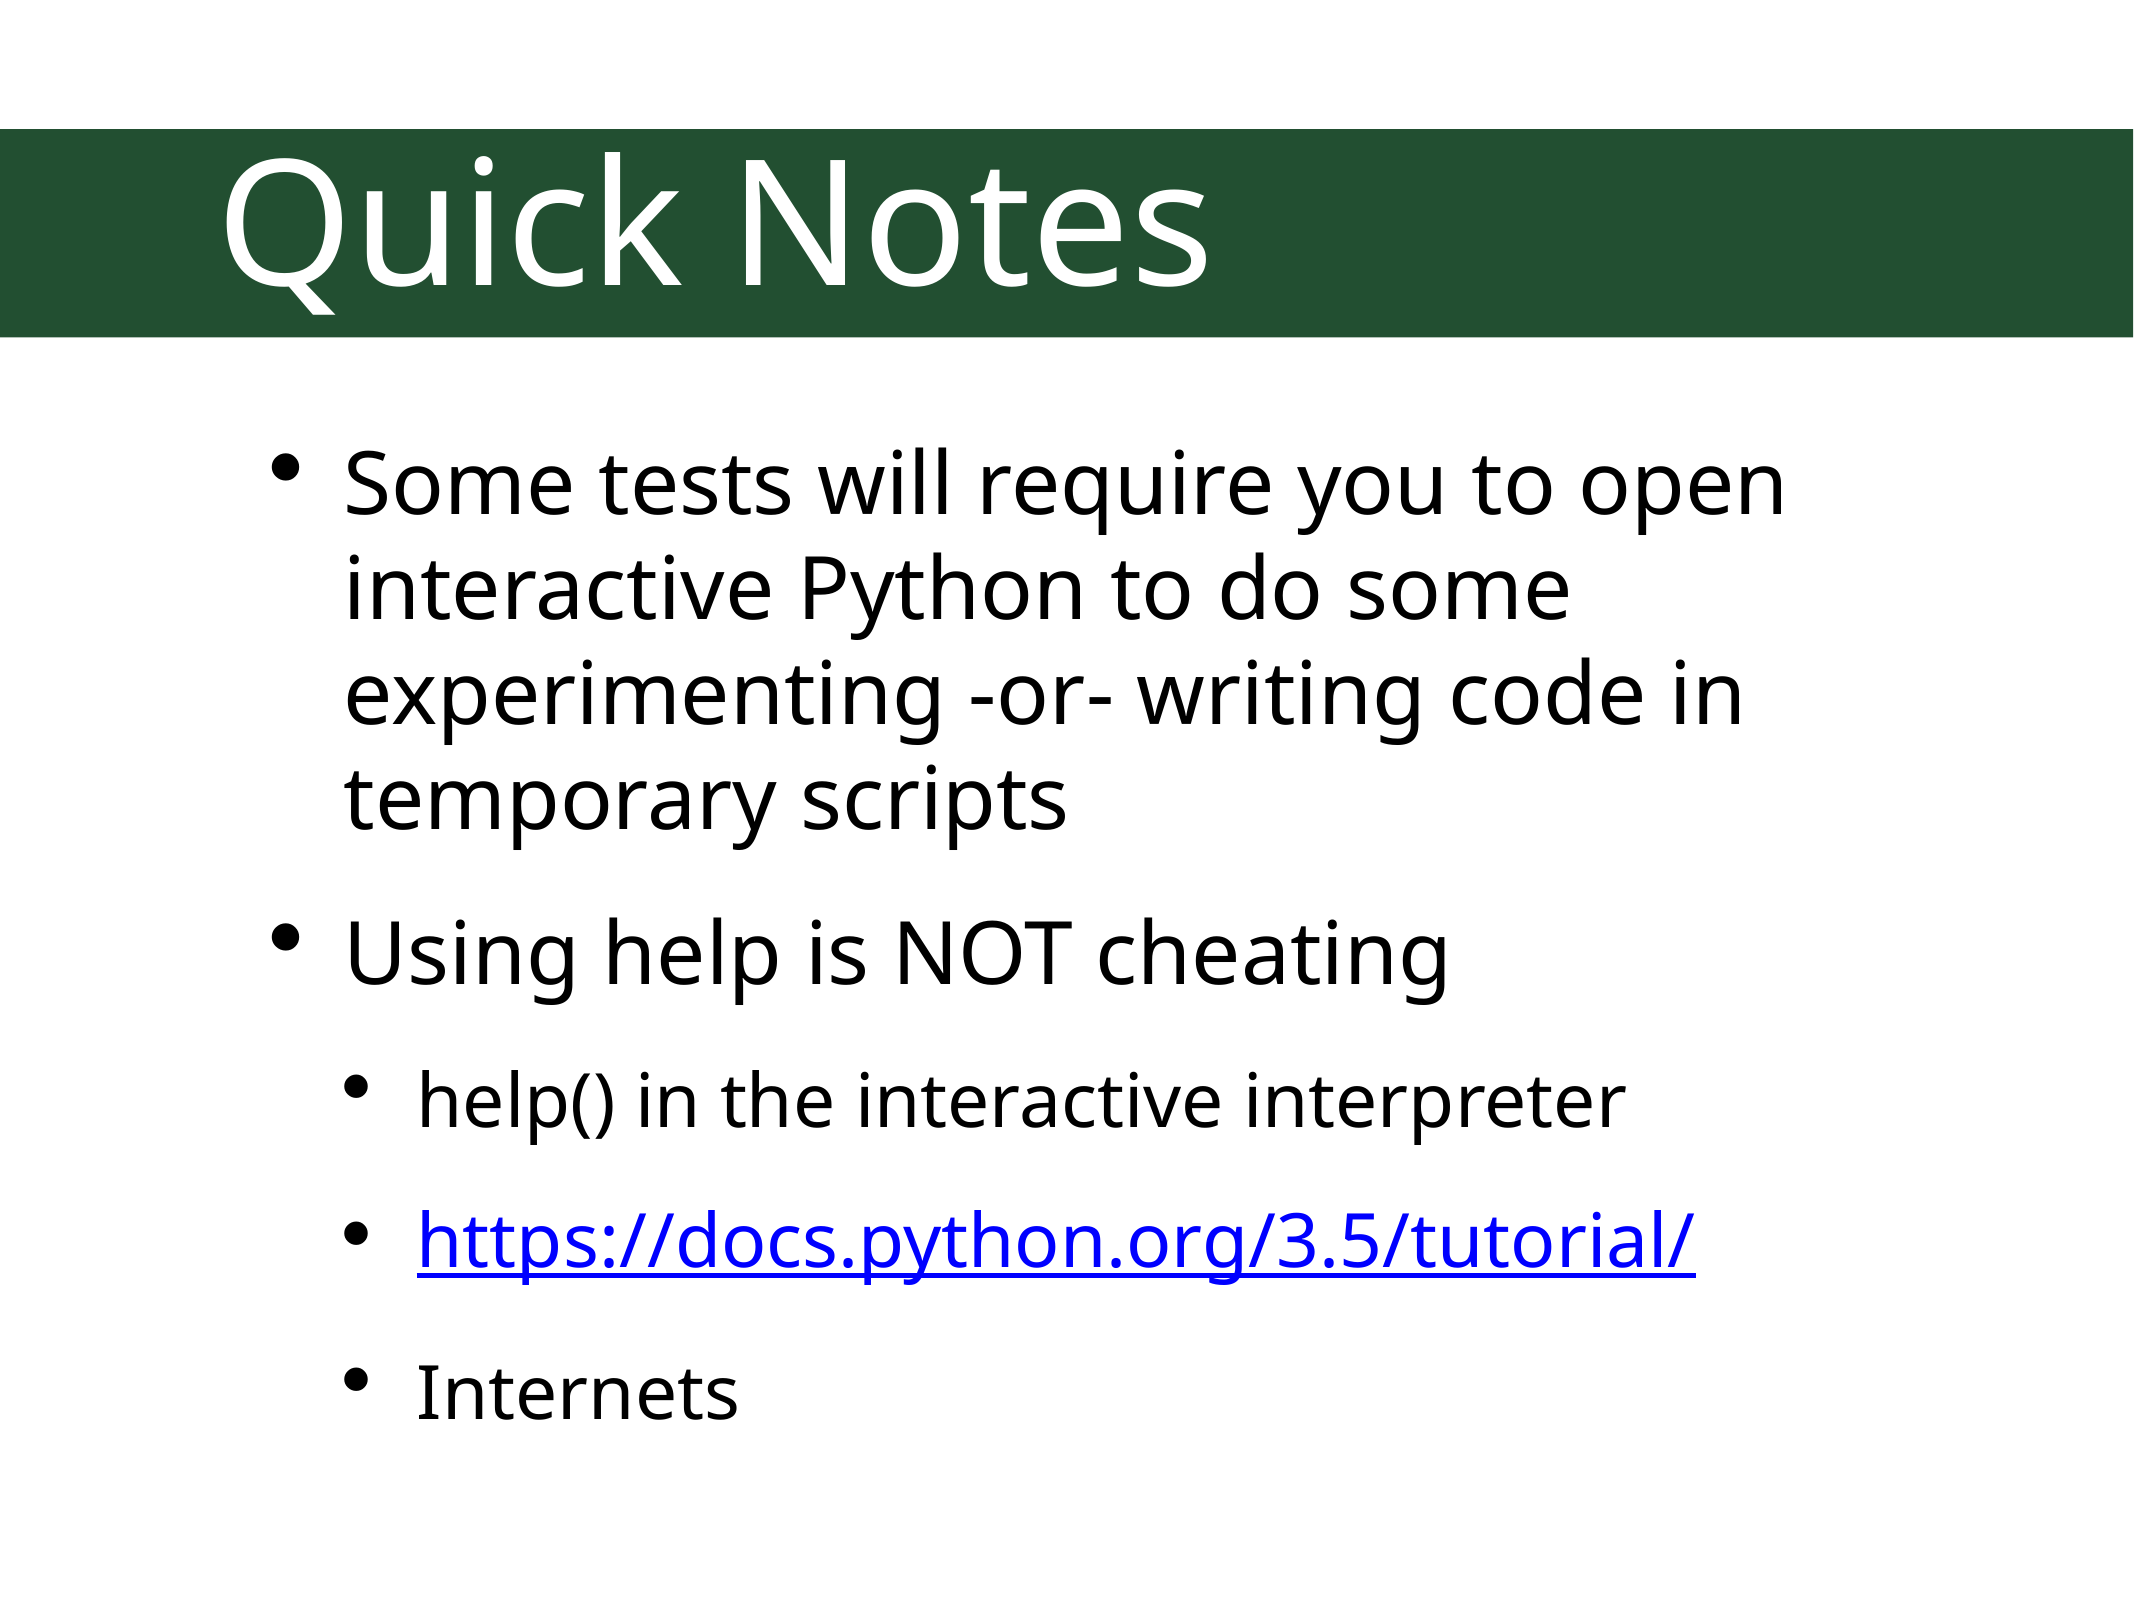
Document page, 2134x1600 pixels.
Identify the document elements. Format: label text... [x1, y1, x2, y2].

title Quick Notes [207, 124, 1926, 359]
list Some tests will require you to open interactive Python to do some experimenting -or- writing code in temporary scripts Using help is NOT cheating help() in the interactive interpreter https://docs.python.org/3.5/tutorial/ Internets [207, 418, 1926, 1443]
